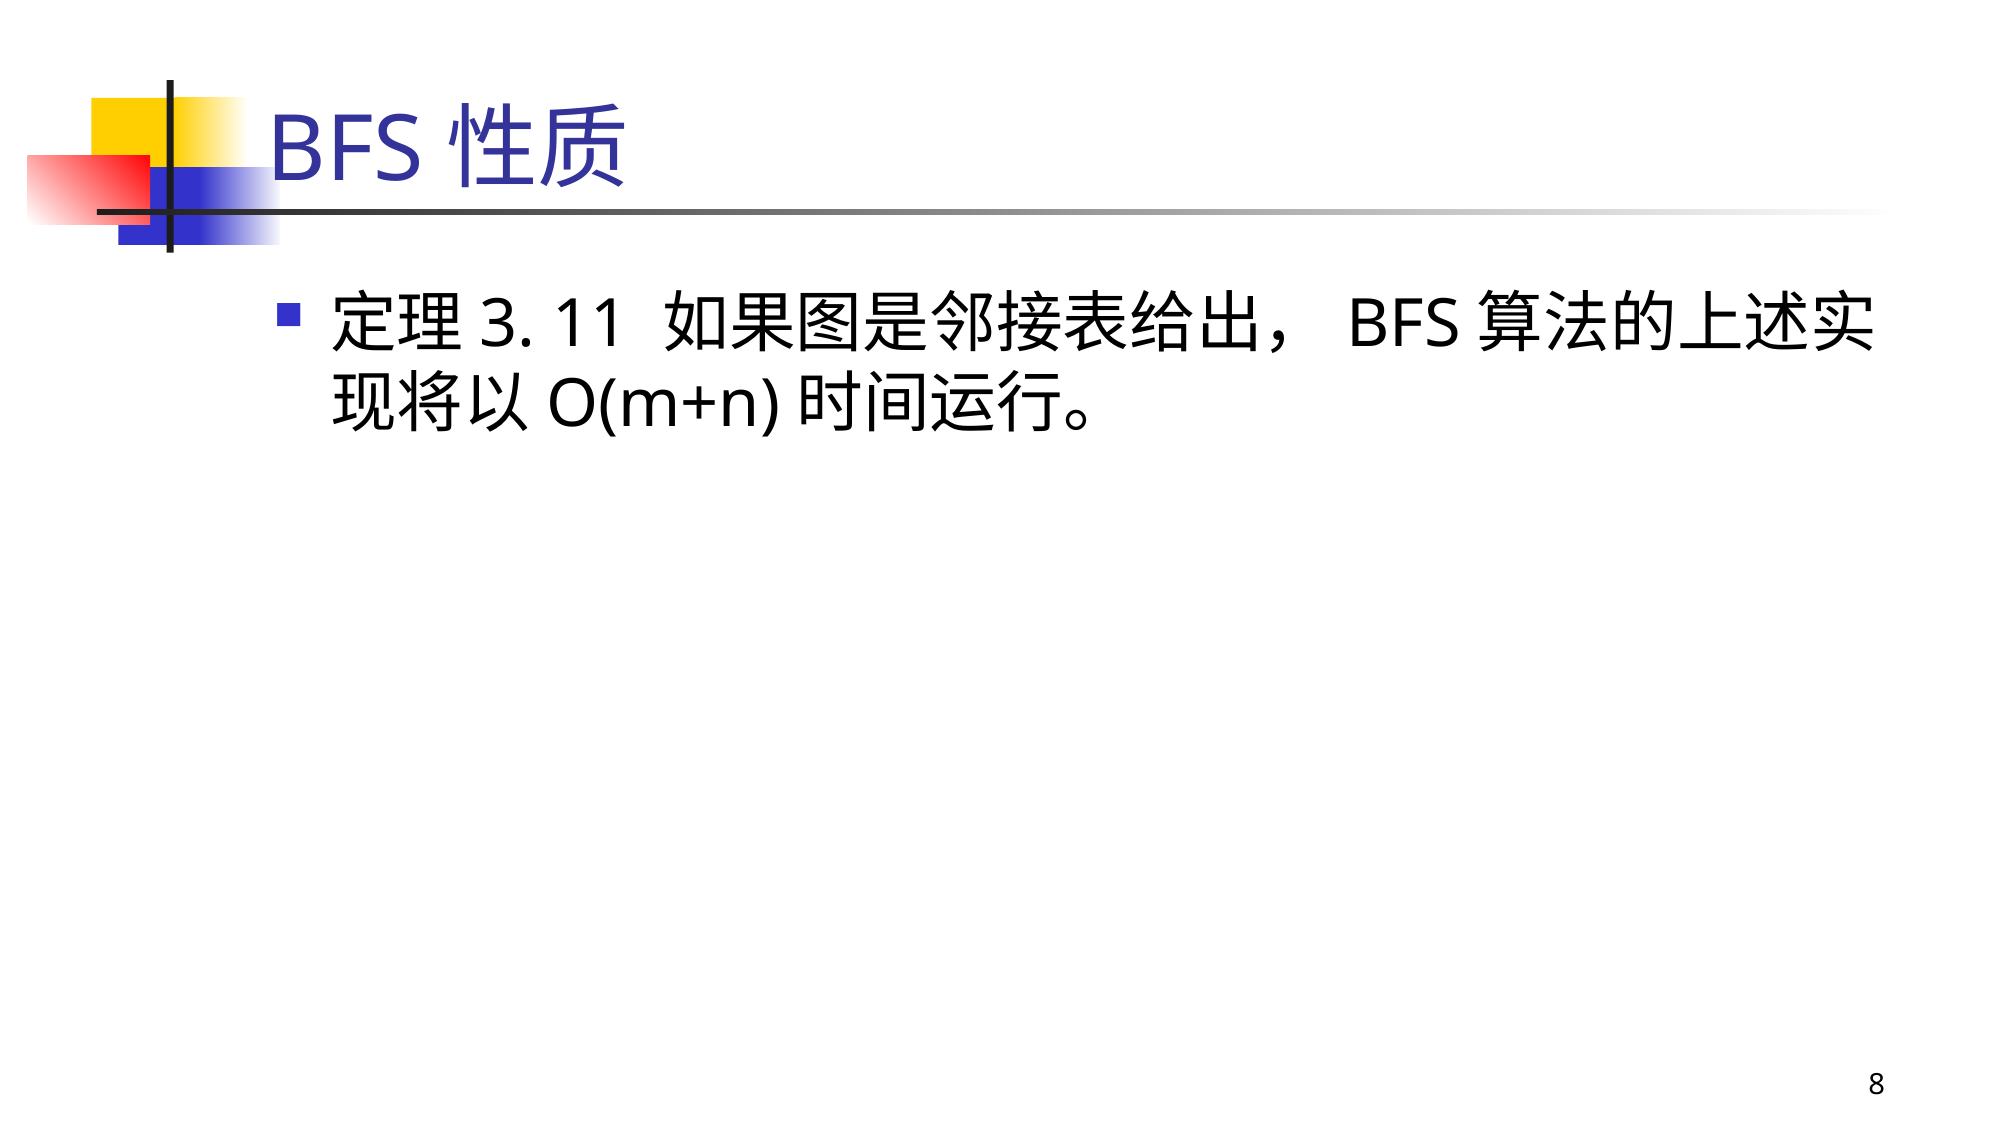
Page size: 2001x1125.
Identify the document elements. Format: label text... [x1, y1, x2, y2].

list 定理3. 11 如果图是邻接表给出，BFS算法的上述实现将以O(m+n)时间运行。 [258, 272, 1959, 948]
slide_number 8 [1483, 1037, 1900, 1113]
title BFS性质 [251, 18, 1957, 207]
